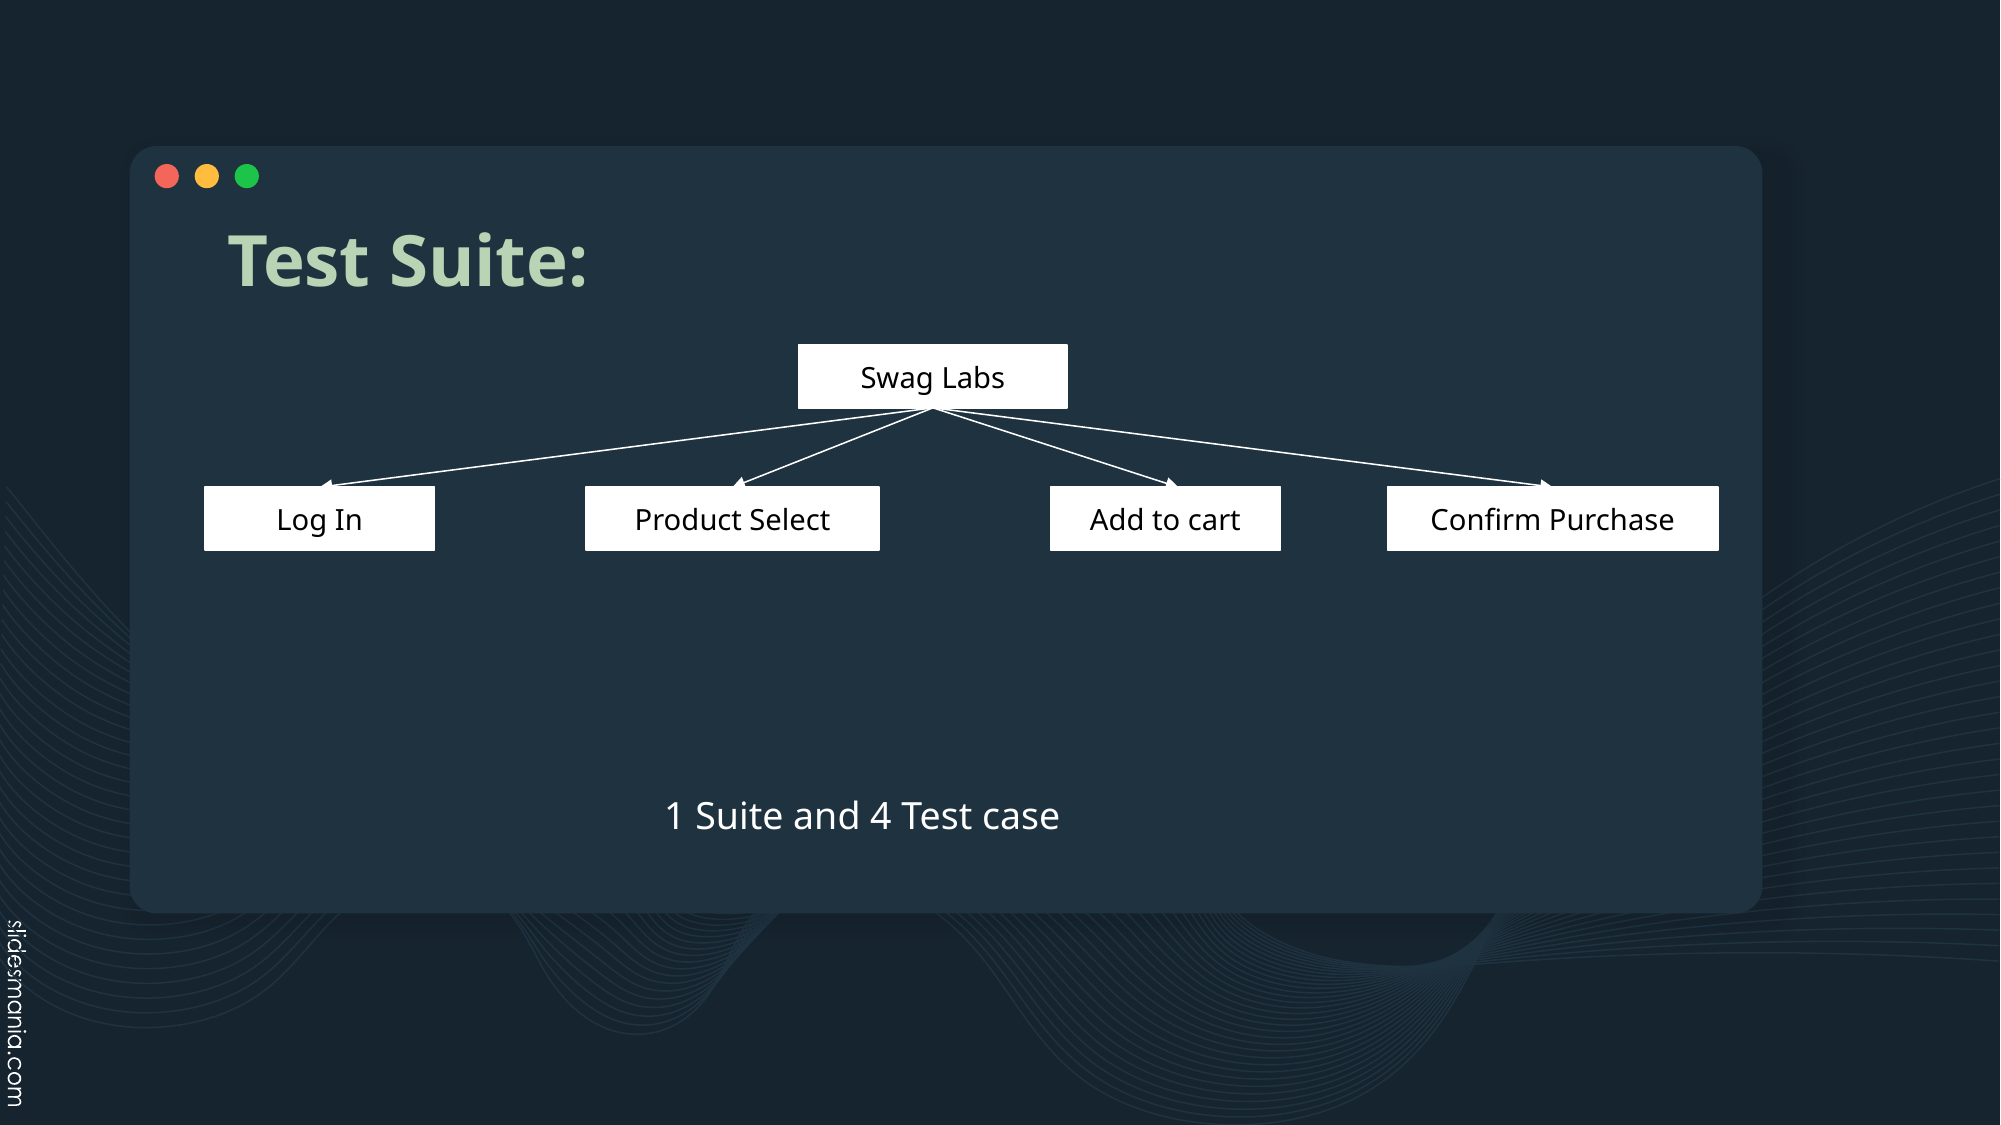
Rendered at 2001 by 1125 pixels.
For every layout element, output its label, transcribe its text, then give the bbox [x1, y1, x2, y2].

text_box Confirm Purchase [1387, 487, 1719, 550]
text_box Product Select [586, 496, 879, 550]
text_box Log In [204, 487, 435, 550]
text_box Add to cart [1050, 496, 1281, 550]
text_box 1 Suite and 4 Test case [649, 776, 1331, 896]
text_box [319, 407, 731, 488]
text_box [932, 407, 1553, 488]
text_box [732, 407, 929, 488]
text_box Swag Labs [798, 345, 1068, 405]
title Test Suite: [207, 195, 1719, 331]
